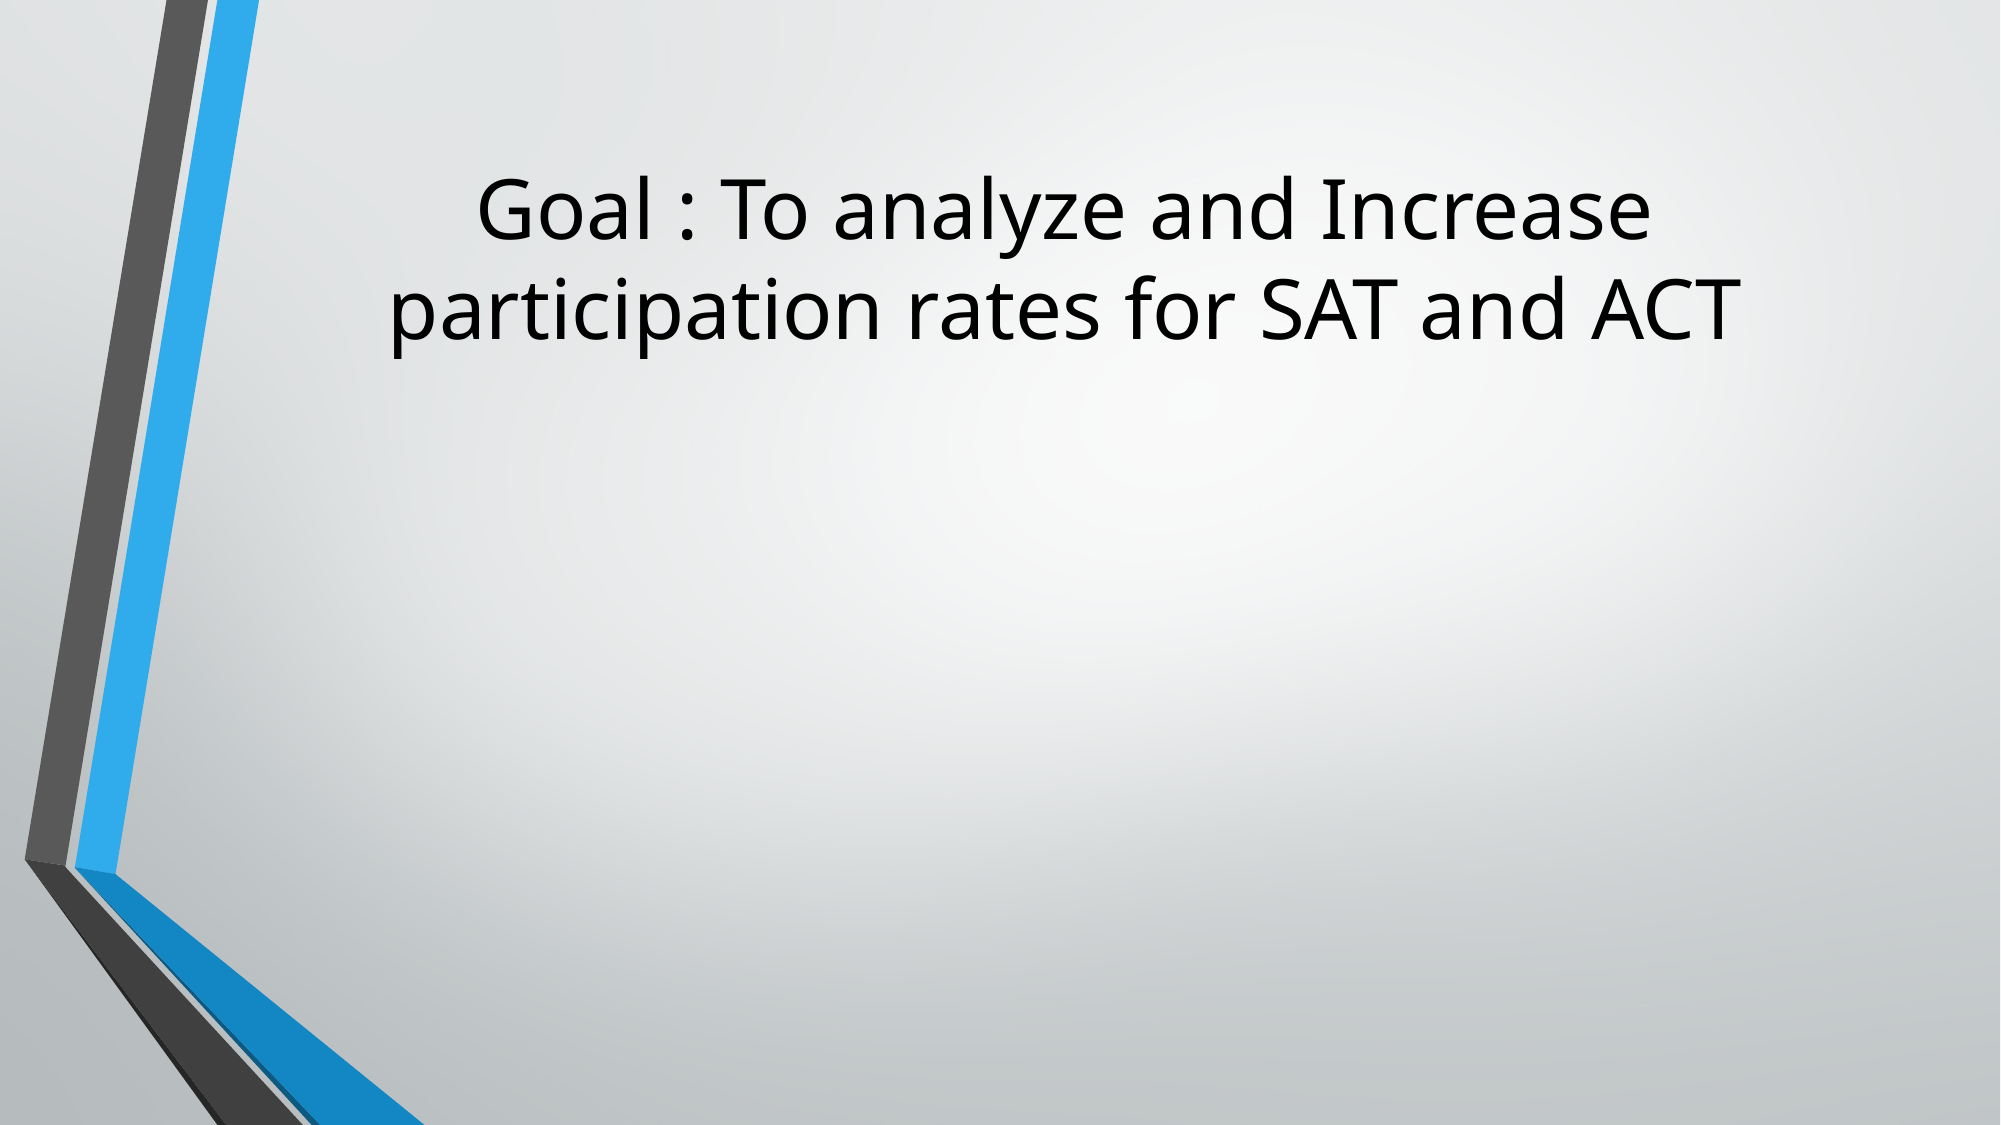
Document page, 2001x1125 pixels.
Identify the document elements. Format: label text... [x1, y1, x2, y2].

title Goal : To analyze and Increase participation rates for SAT and ACT [243, 112, 1887, 400]
